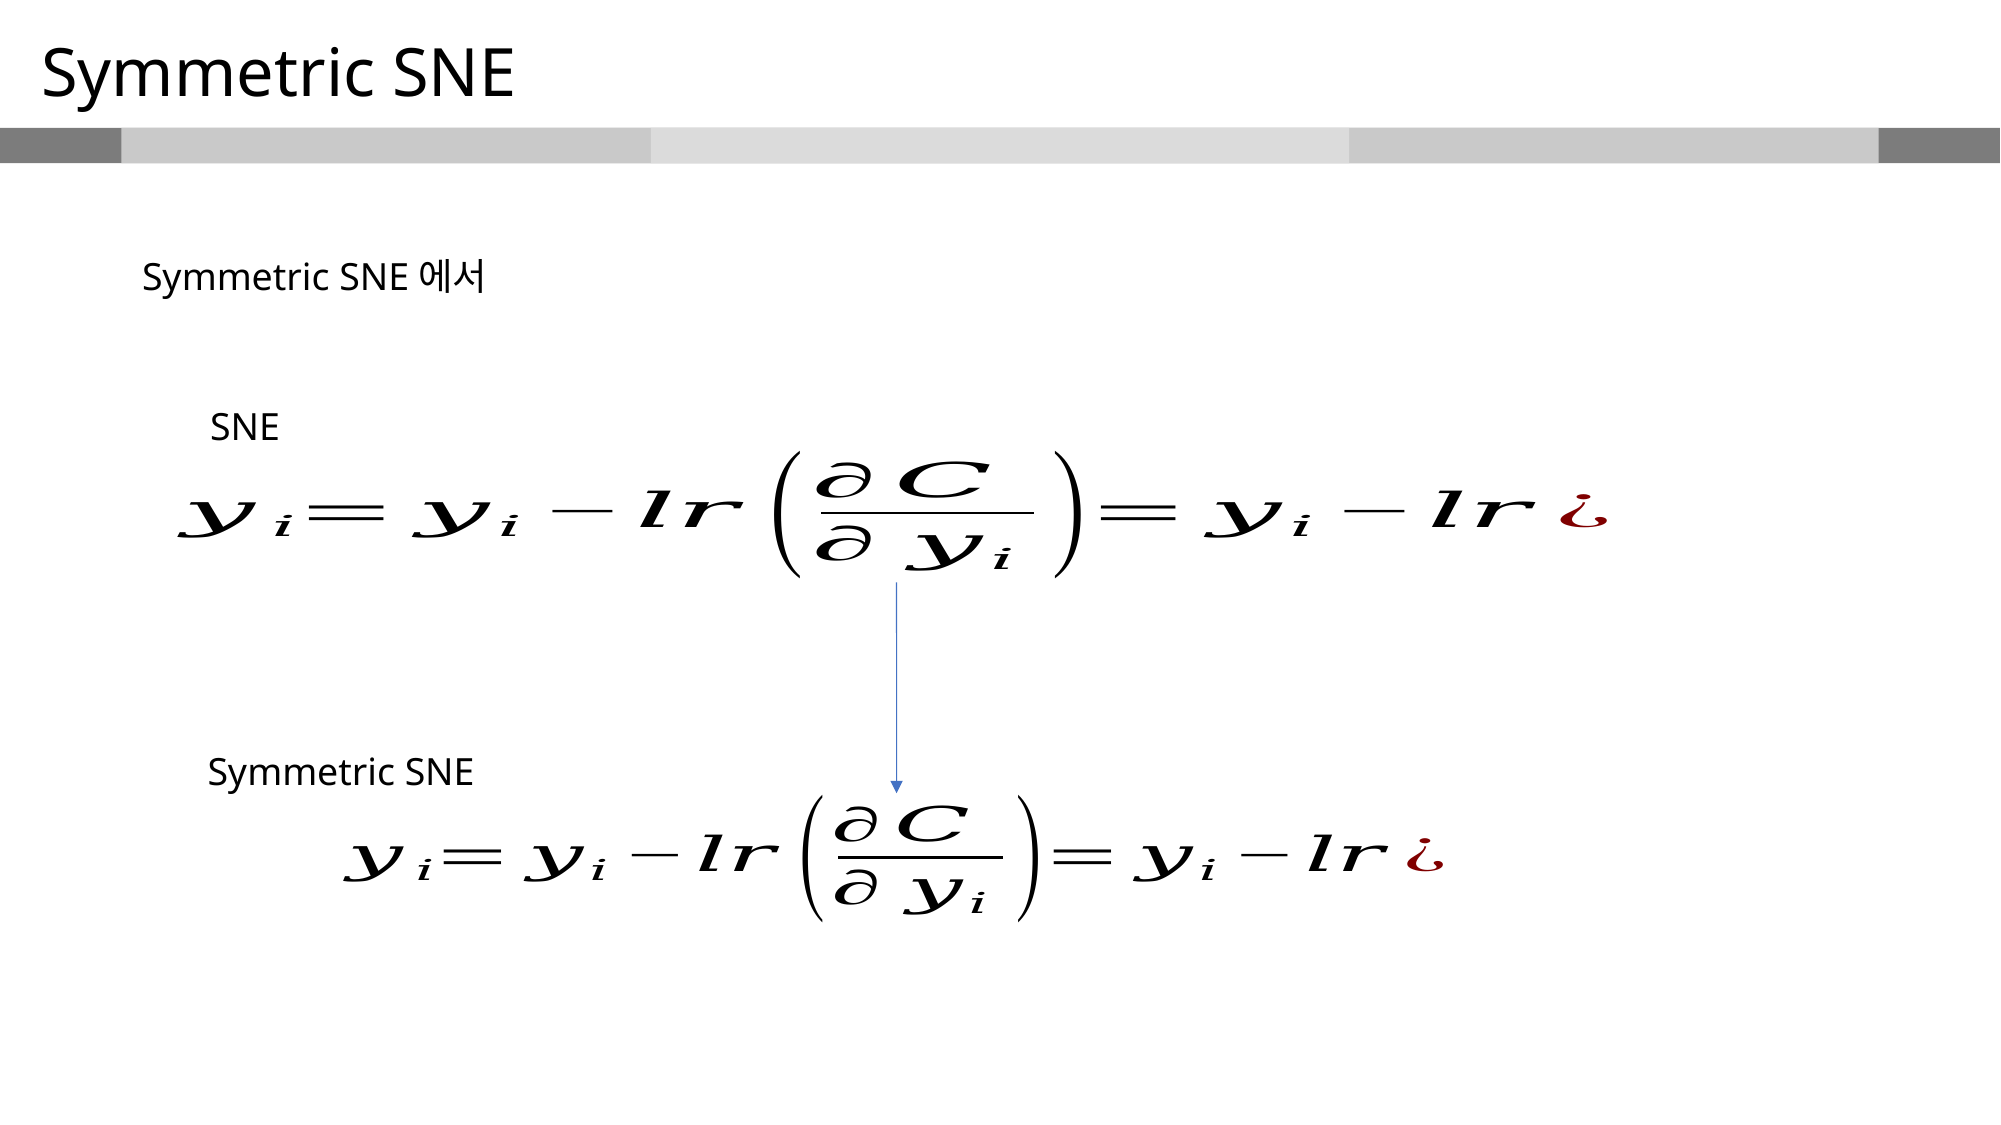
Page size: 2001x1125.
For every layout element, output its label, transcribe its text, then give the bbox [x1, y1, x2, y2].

text_box Symmetric SNE [26, 22, 919, 117]
text_box Symmetric SNE [192, 740, 490, 800]
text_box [0, 127, 2000, 164]
text_box SNE [195, 395, 295, 456]
